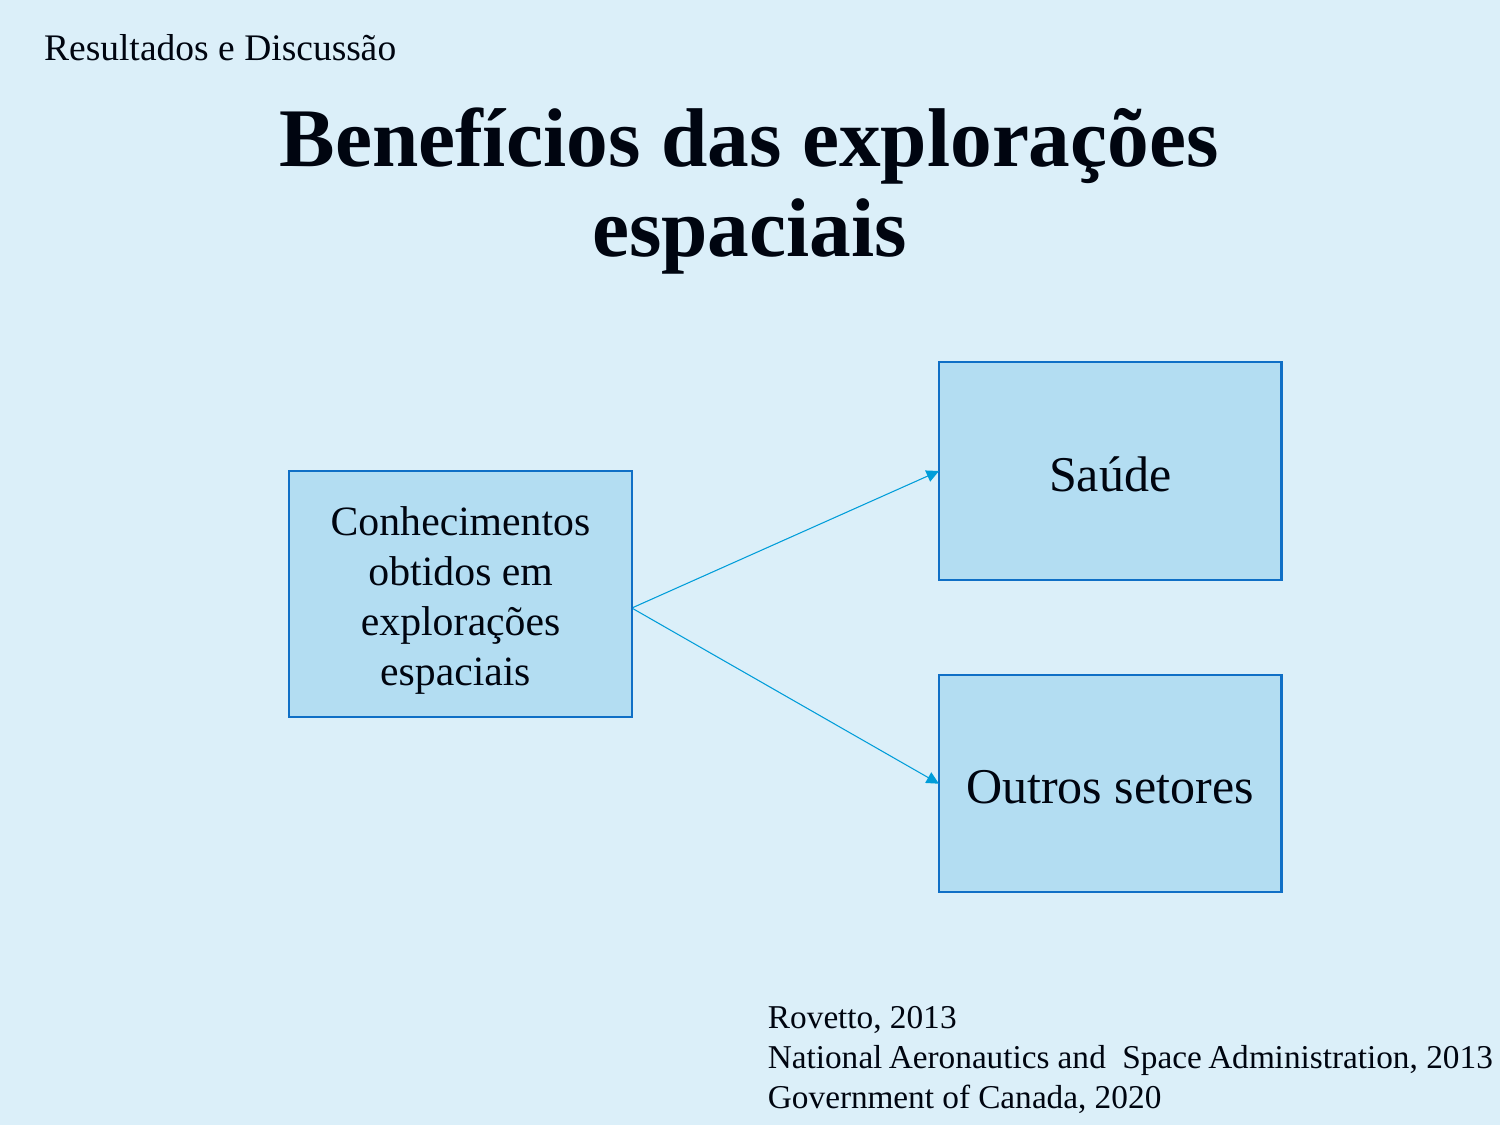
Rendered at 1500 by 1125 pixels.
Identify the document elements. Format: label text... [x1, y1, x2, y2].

text_box Resultados e Discussão [29, 15, 709, 76]
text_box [631, 470, 940, 608]
text_box Outros setores [938, 674, 1283, 893]
text_box Conhecimentos obtidos em explorações espaciais [288, 470, 631, 718]
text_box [631, 608, 940, 784]
text_box Saúde [938, 361, 1283, 581]
text_box Rovetto, 2013 National Aeronautics and Space Administration, 2013 Government of Canada, 2020 [753, 987, 1500, 1125]
title Benefícios das explorações espaciais [103, 75, 1397, 294]
